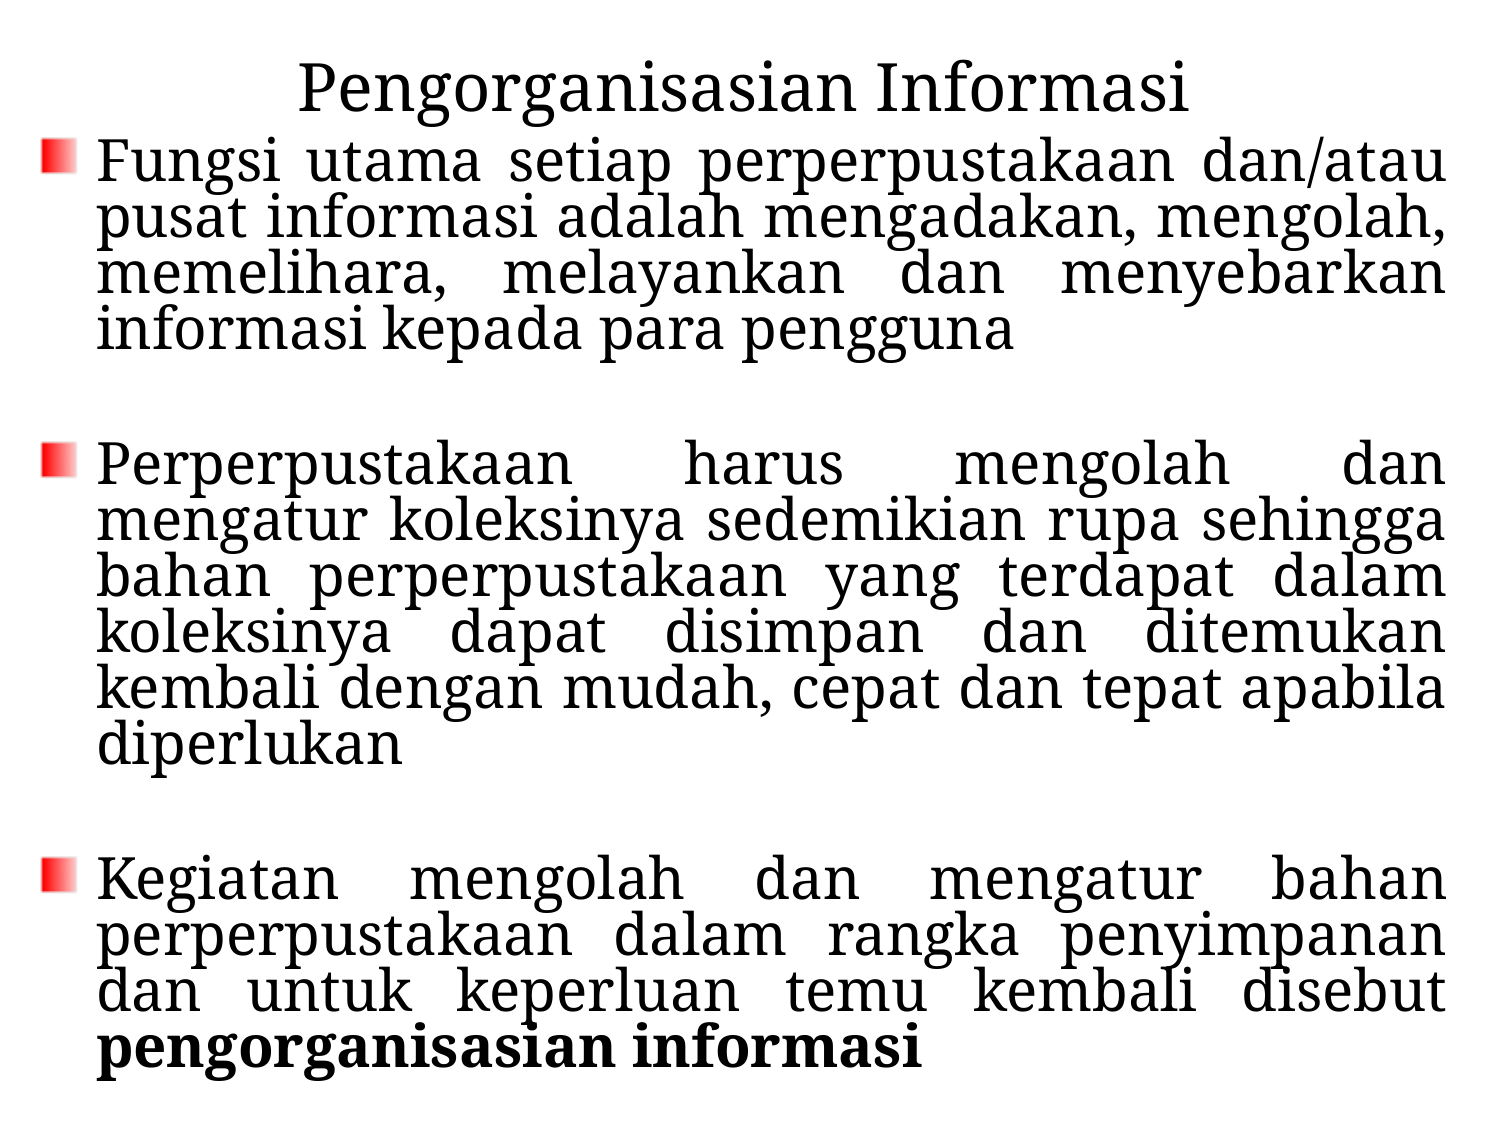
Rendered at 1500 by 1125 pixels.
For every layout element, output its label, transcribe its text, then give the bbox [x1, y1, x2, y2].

subtitle Pengorganisasian Informasi Fungsi utama setiap perperpustakaan dan/atau pusat informasi adalah mengadakan, mengolah, memelihara, melayankan dan menyebarkan informasi kepada para pengguna Perperpustakaan harus mengolah dan mengatur koleksinya sedemikian rupa sehingga bahan perperpustakaan yang terdapat dalam koleksinya dapat disimpan dan ditemukan kembali dengan mudah, cepat dan tepat apabila diperlukan Kegiatan mengolah dan mengatur bahan perperpustakaan dalam rangka penyimpanan dan untuk keperluan temu kembali disebut pengorganisasian informasi [24, 37, 1463, 1075]
picture [39, 440, 81, 482]
picture [39, 855, 81, 897]
picture [39, 136, 81, 178]
